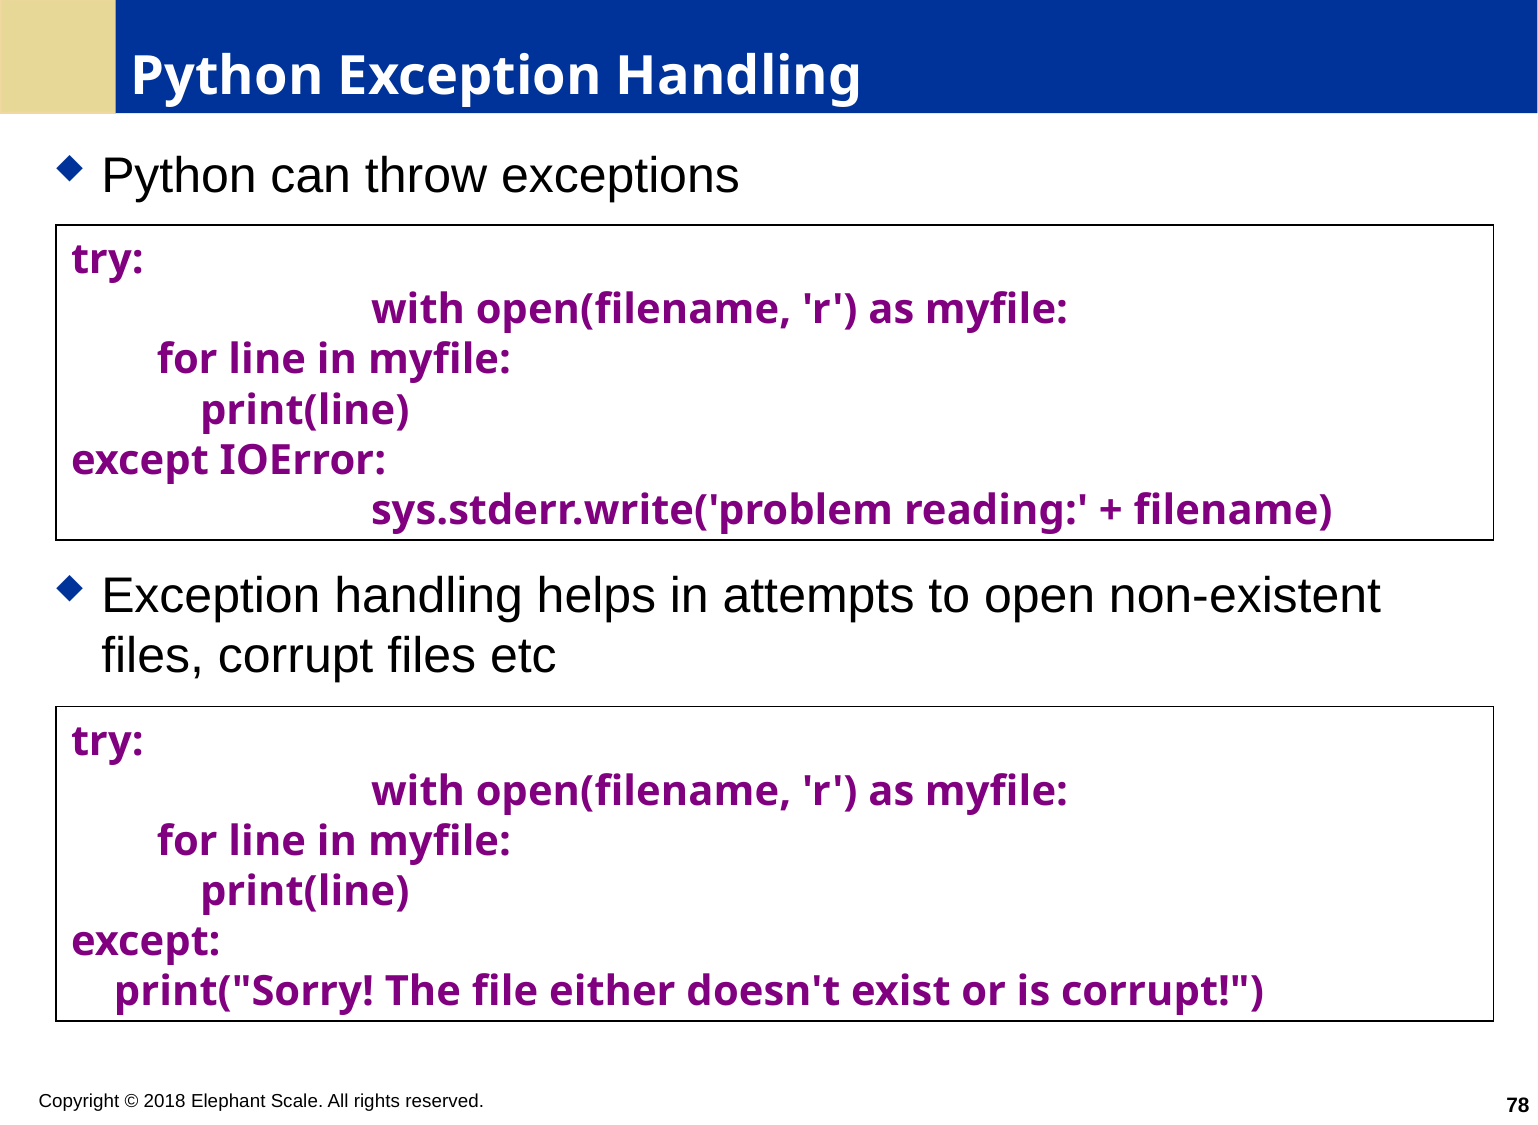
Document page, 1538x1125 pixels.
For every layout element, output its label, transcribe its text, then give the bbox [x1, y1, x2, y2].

list Python can throw exceptions Exception handling helps in attempts to open non-existent files, corrupt files etc [38, 134, 1500, 1061]
slide_number 78 [1439, 1079, 1530, 1117]
text_box try: with open(filename, 'r') as myfile: for line in myfile: print(line) except IOError: sys.stderr.write('problem reading:' + filename) [56, 224, 1494, 540]
title Python Exception Handling [115, 0, 1538, 114]
text_box try: with open(filename, 'r') as myfile: for line in myfile: print(line) except: print("Sorry! The file either doesn't exist or is corrupt!") [56, 706, 1494, 1022]
picture [0, 0, 115, 114]
footer Copyright © 2018 Elephant Scale. All rights reserved. [38, 1088, 932, 1112]
